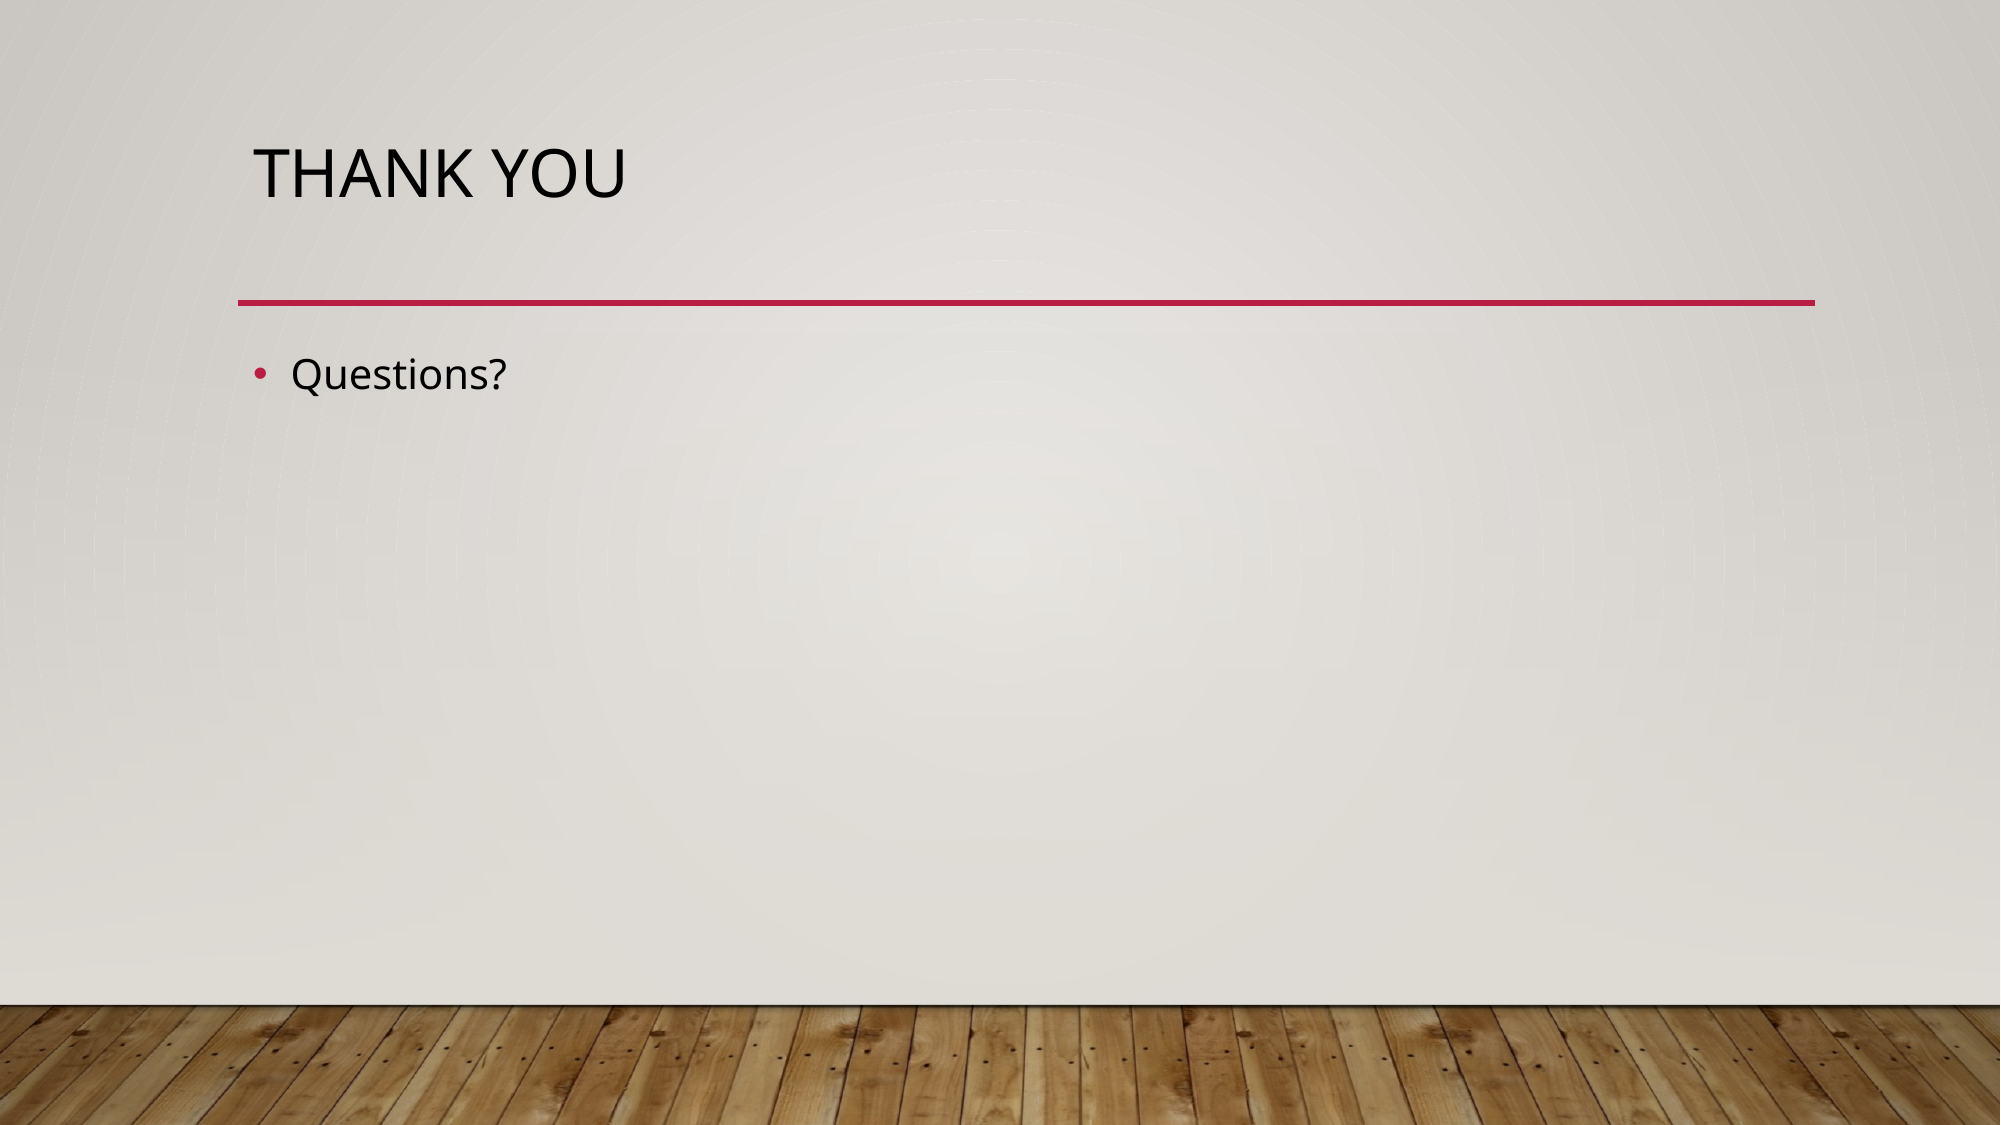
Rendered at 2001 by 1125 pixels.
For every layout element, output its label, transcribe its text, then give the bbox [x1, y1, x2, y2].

list Questions? [238, 330, 1814, 897]
title Thank you [238, 131, 1814, 305]
picture [0, 1005, 2000, 1125]
